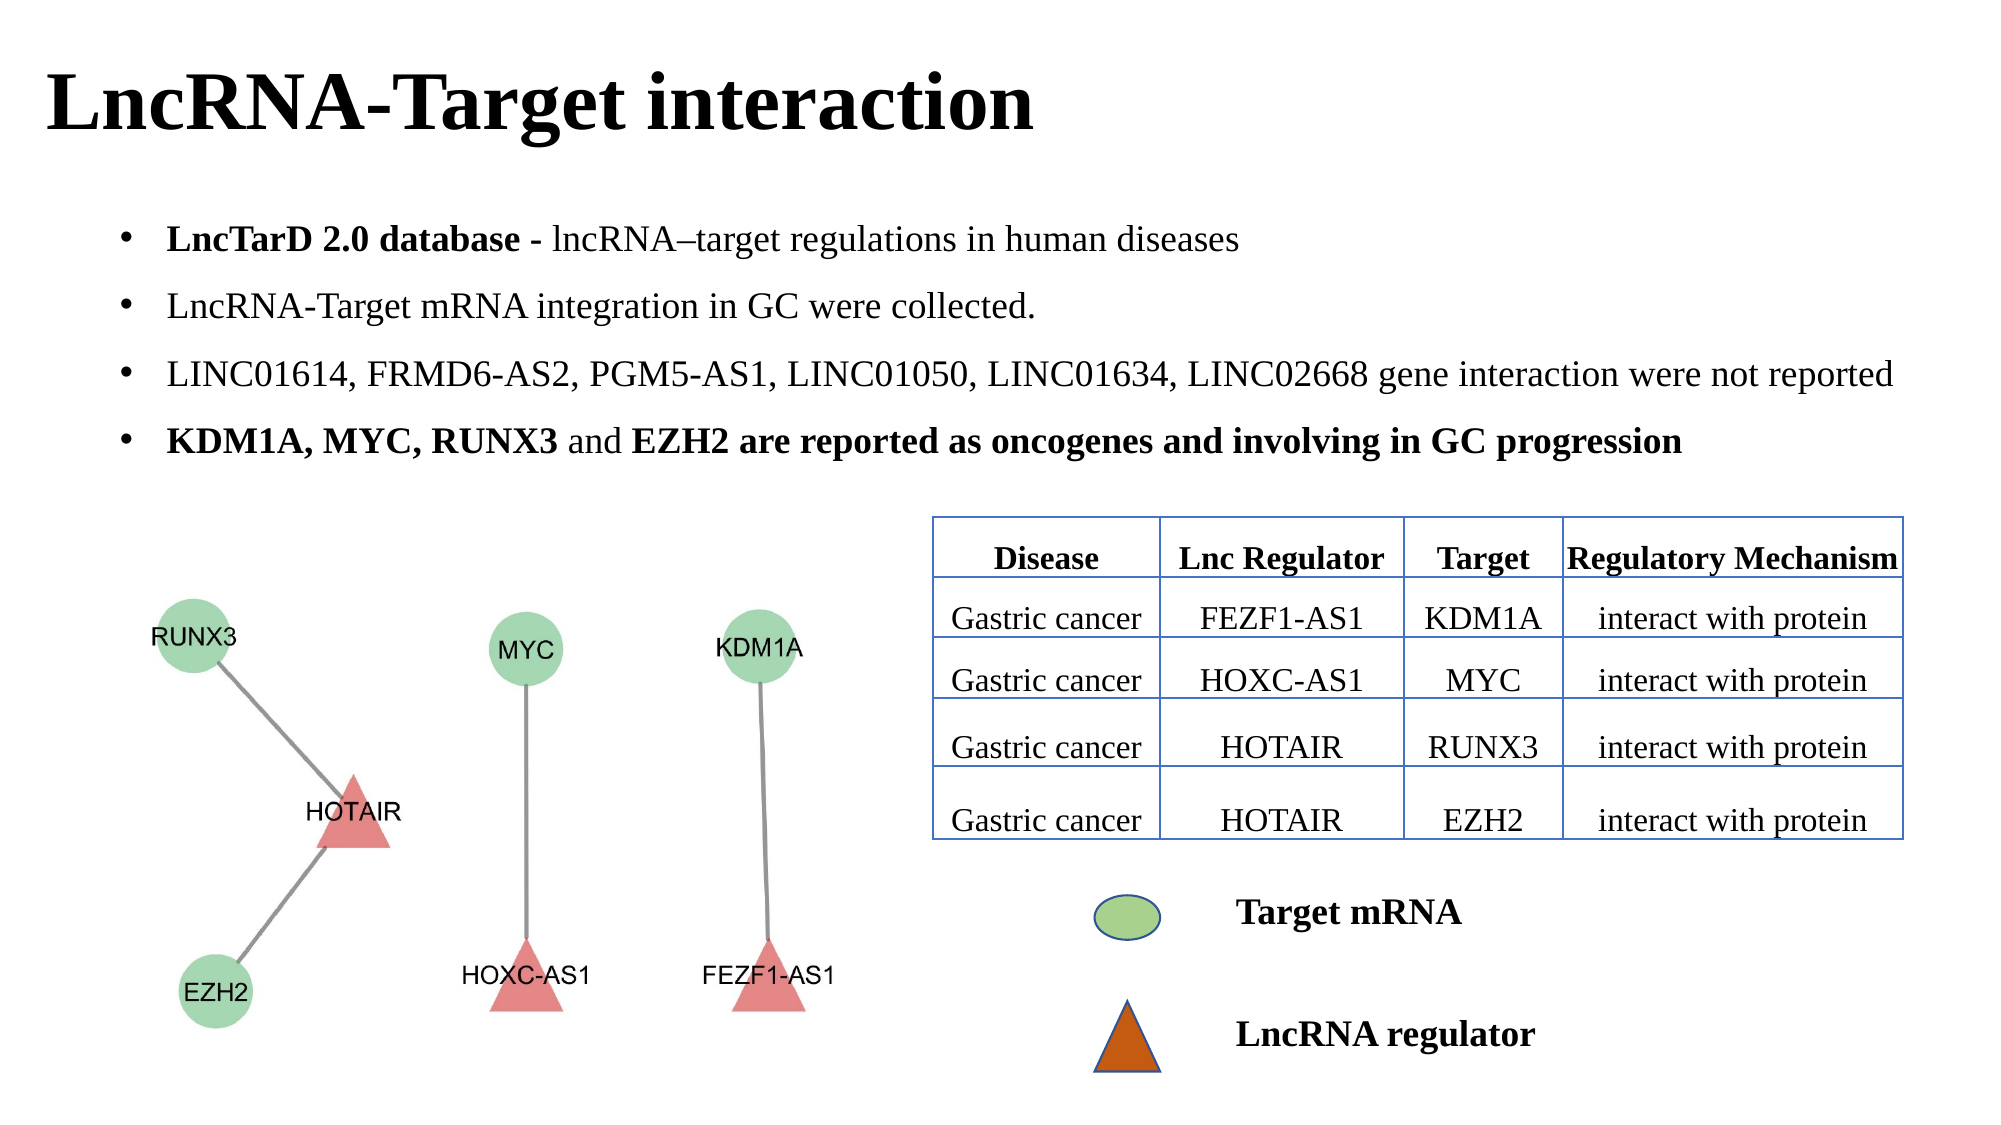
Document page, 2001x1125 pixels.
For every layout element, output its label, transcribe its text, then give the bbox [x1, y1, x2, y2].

table_cell MYC [1405, 638, 1562, 697]
text_box LncTarD 2.0 database - lncRNA–target regulations in human diseases LncRNA-Target mRNA integration in GC were collected. LINC01614, FRMD6-AS2, PGM5-AS1, LINC01050, LINC01634, LINC02668 gene interaction were not reported KDM1A, MYC, RUNX3 and EZH2 are reported as oncogenes and involving in GC progression [29, 184, 1934, 537]
table_header Disease [934, 518, 1159, 576]
table_cell FEZF1-AS1 [1161, 578, 1403, 636]
title LncRNA-Target interaction [31, 0, 1757, 184]
table_cell interact with protein [1564, 767, 1902, 838]
table_cell interact with protein [1564, 699, 1902, 765]
picture [104, 557, 893, 1062]
text_box LncRNA regulator [1221, 1001, 1596, 1061]
text_box Target mRNA [1221, 879, 1596, 939]
table_cell HOXC-AS1 [1161, 638, 1403, 697]
table_header Lnc Regulator [1161, 518, 1403, 576]
table_cell Gastric cancer [934, 578, 1159, 636]
text_box [1093, 894, 1162, 941]
table_cell KDM1A [1405, 578, 1562, 636]
table_cell EZH2 [1405, 767, 1562, 838]
table_cell interact with protein [1564, 638, 1902, 697]
table_cell interact with protein [1564, 578, 1902, 636]
table_cell RUNX3 [1405, 699, 1562, 765]
table_cell HOTAIR [1161, 767, 1403, 838]
table_header Regulatory Mechanism [1564, 518, 1902, 576]
table_header Target [1405, 518, 1562, 576]
text_box [1092, 998, 1162, 1073]
table_cell Gastric cancer [934, 767, 1159, 838]
table_cell HOTAIR [1161, 699, 1403, 765]
table_cell Gastric cancer [934, 699, 1159, 765]
table_cell Gastric cancer [934, 638, 1159, 697]
